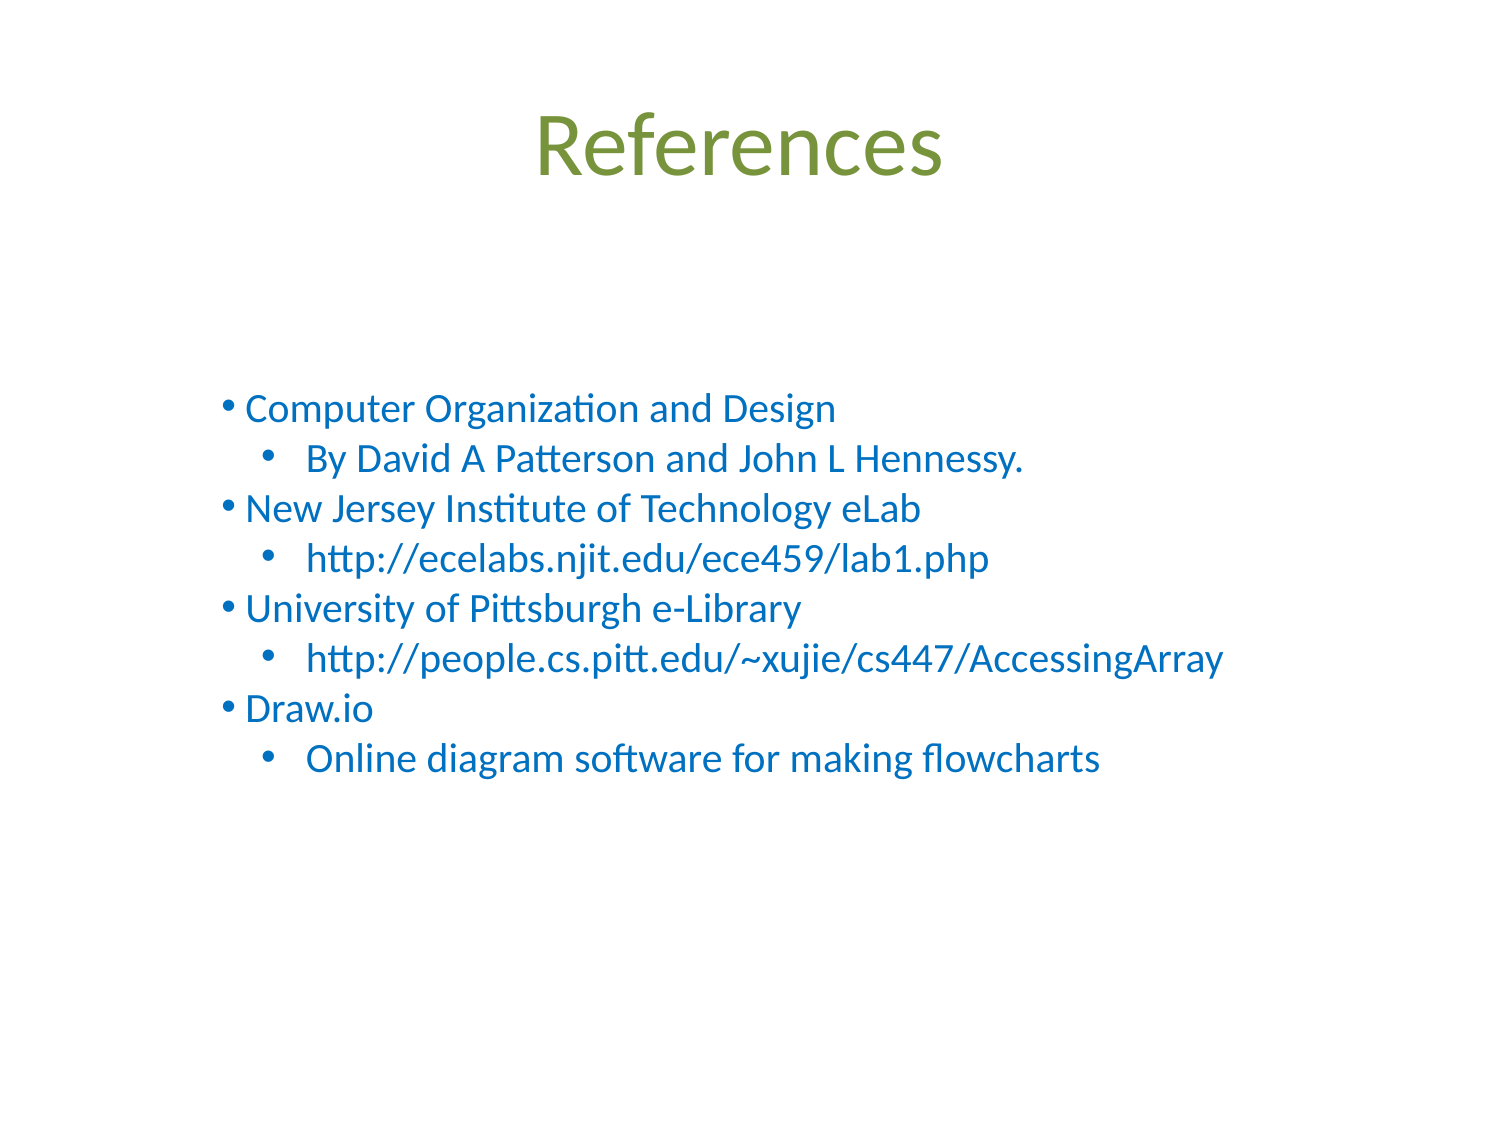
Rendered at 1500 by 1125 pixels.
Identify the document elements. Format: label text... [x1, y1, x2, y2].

text_box Computer Organization and Design By David A Patterson and John L Hennessy. New Jersey Institute of Technology eLab http://ecelabs.njit.edu/ece459/lab1.php University of Pittsburgh e-Library http://people.cs.pitt.edu/~xujie/cs447/AccessingArray Draw.io Online diagram software for making flowcharts [206, 373, 1384, 788]
title References [75, 45, 1425, 233]
